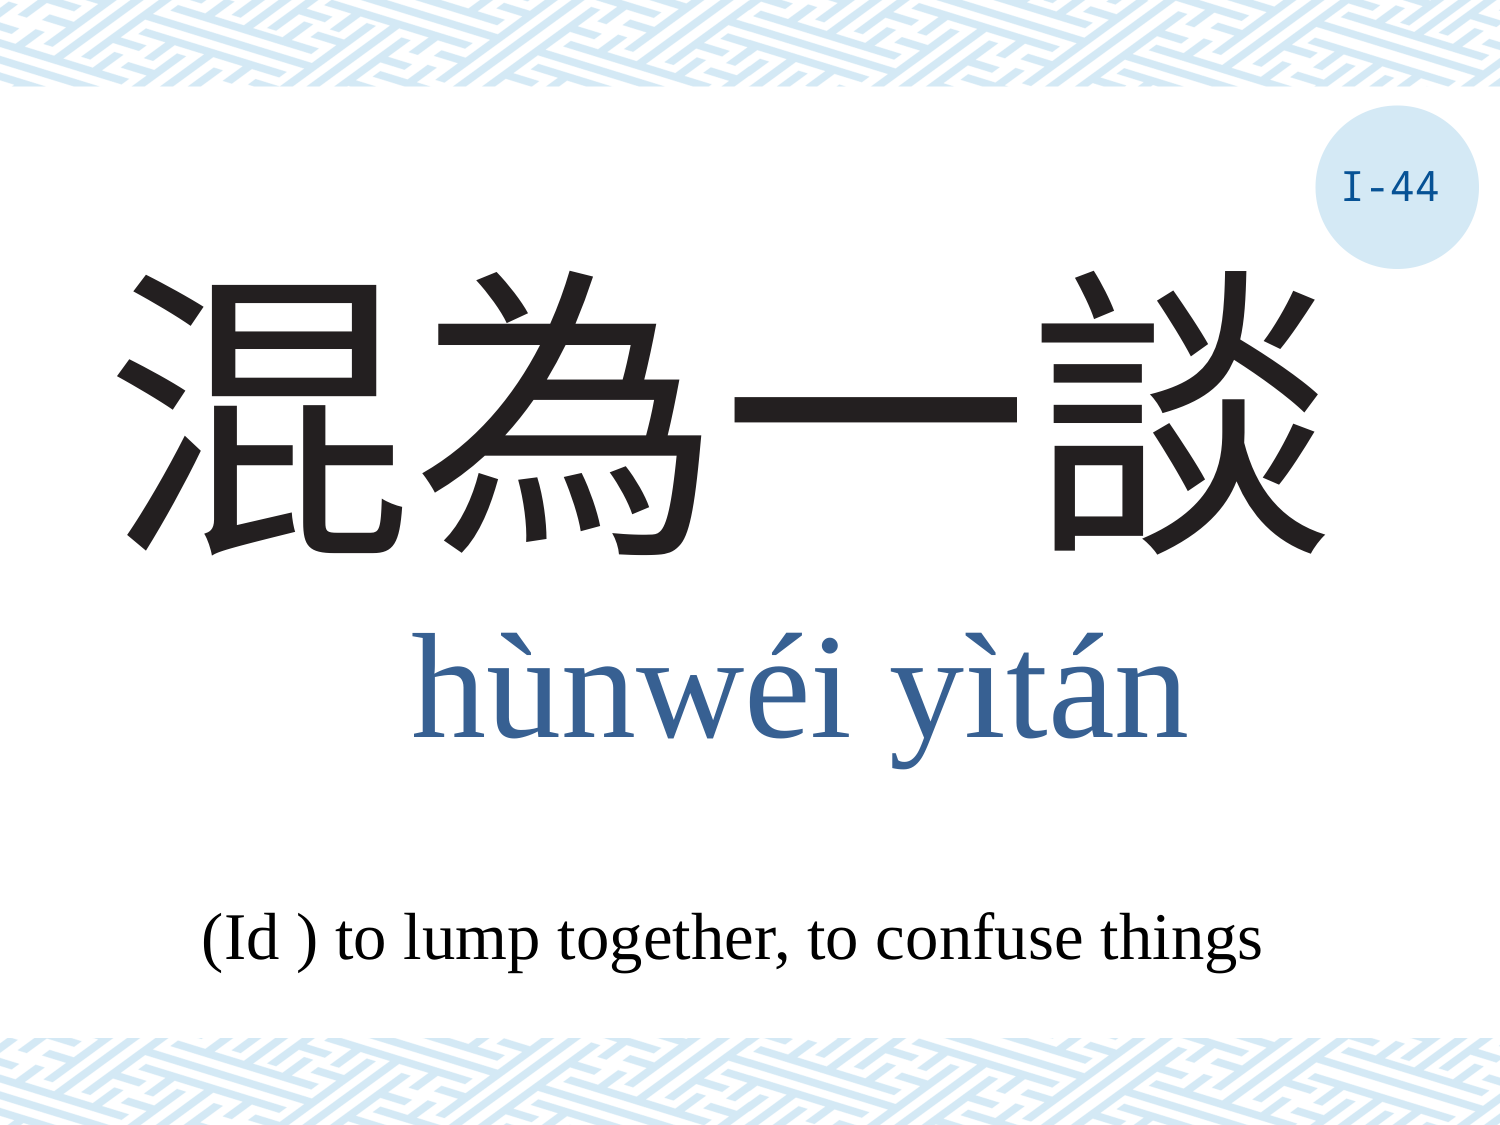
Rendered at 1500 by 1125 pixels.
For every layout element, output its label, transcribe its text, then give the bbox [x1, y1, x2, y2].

picture [0, 0, 1500, 1125]
text_box I-44 [1325, 152, 1500, 218]
list (Id ) to lump together, to confuse things [187, 885, 1325, 1032]
list hùnwéi yìtán [411, 587, 1424, 1125]
title 混為一談 [61, 222, 1450, 712]
